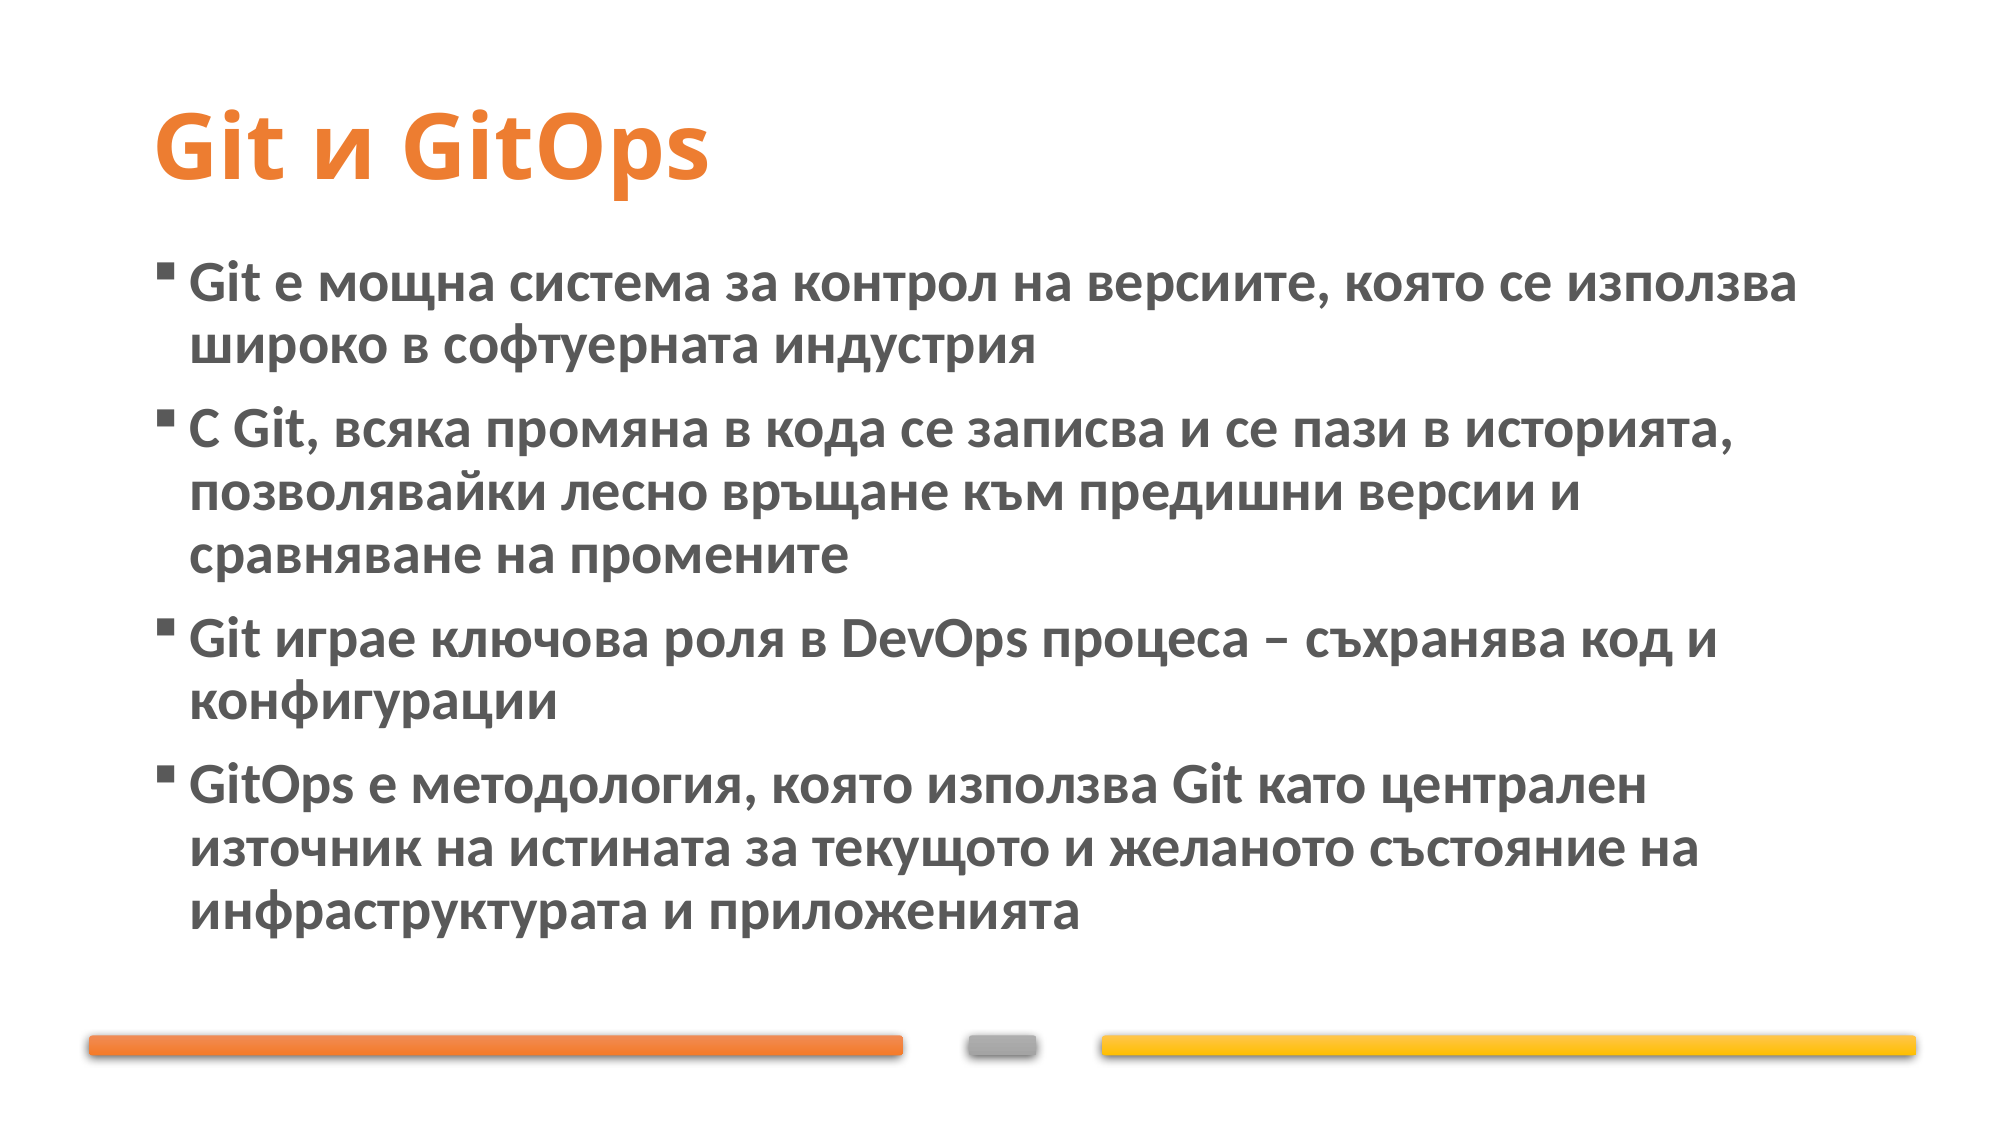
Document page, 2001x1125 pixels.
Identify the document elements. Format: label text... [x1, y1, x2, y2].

list Git е мощна система за контрол на версиите, която се използва широко в софтуерната индустрия С Git, всяка промяна в кода се записва и се пази в историята, позволявайки лесно връщане към предишни версии и сравняване на промените Git играе ключова роля в DevOps процеса – съхранява код и конфигурации GitOps е методология, която използва Git като централен източник на истината за текущото и желаното състояние на инфраструктурата и приложенията [137, 243, 1863, 1014]
title Git и GitOps [137, 41, 1863, 243]
